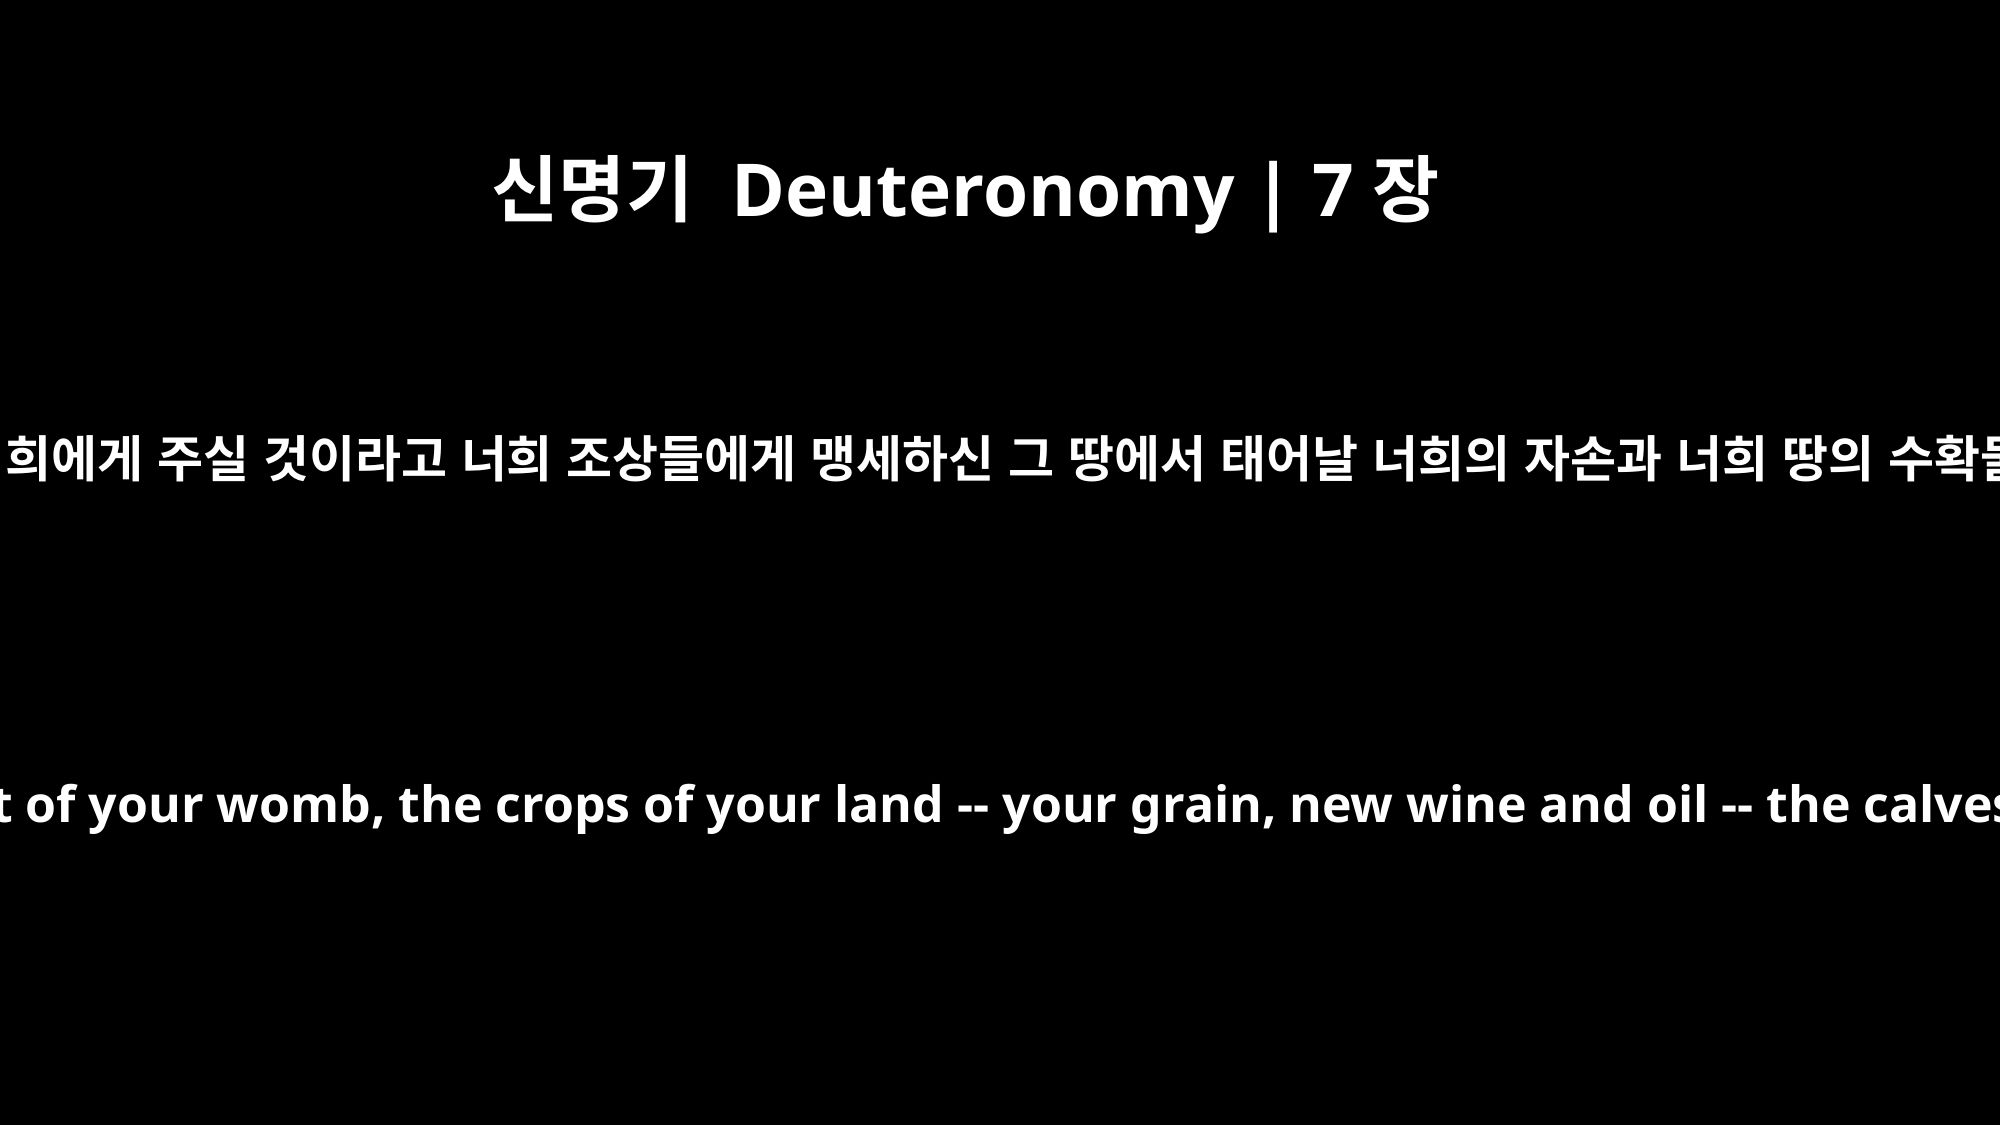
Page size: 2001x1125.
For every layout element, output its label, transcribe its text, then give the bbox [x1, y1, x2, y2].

text_box He will love you and bless you and increase your numbers. He will bless the fruit of your womb, the crops of your land -- your grain, new wine and oil -- the calves of your herds and the lambs of your flocks in the land that he swore to your forefathers to give you. [0, 764, 2000, 900]
text_box 13 그분은 너희를 사랑하시고 너희에게 복 주시며 너희의 수를 늘려 주실 것이다. 그분은 너희에게 주실 것이라고 너희 조상들에게 맹세하신 그 땅에서 태어날 너희의 자손과 너희 땅의 수확물, 곧 너희 곡식과 새 포도주와 기름과 너희 소 떼와 너희 양 떼에게 복 주실 것이다. [0, 359, 2000, 495]
text_box 신명기 Deuteronomy | 7장 [476, 136, 1455, 239]
